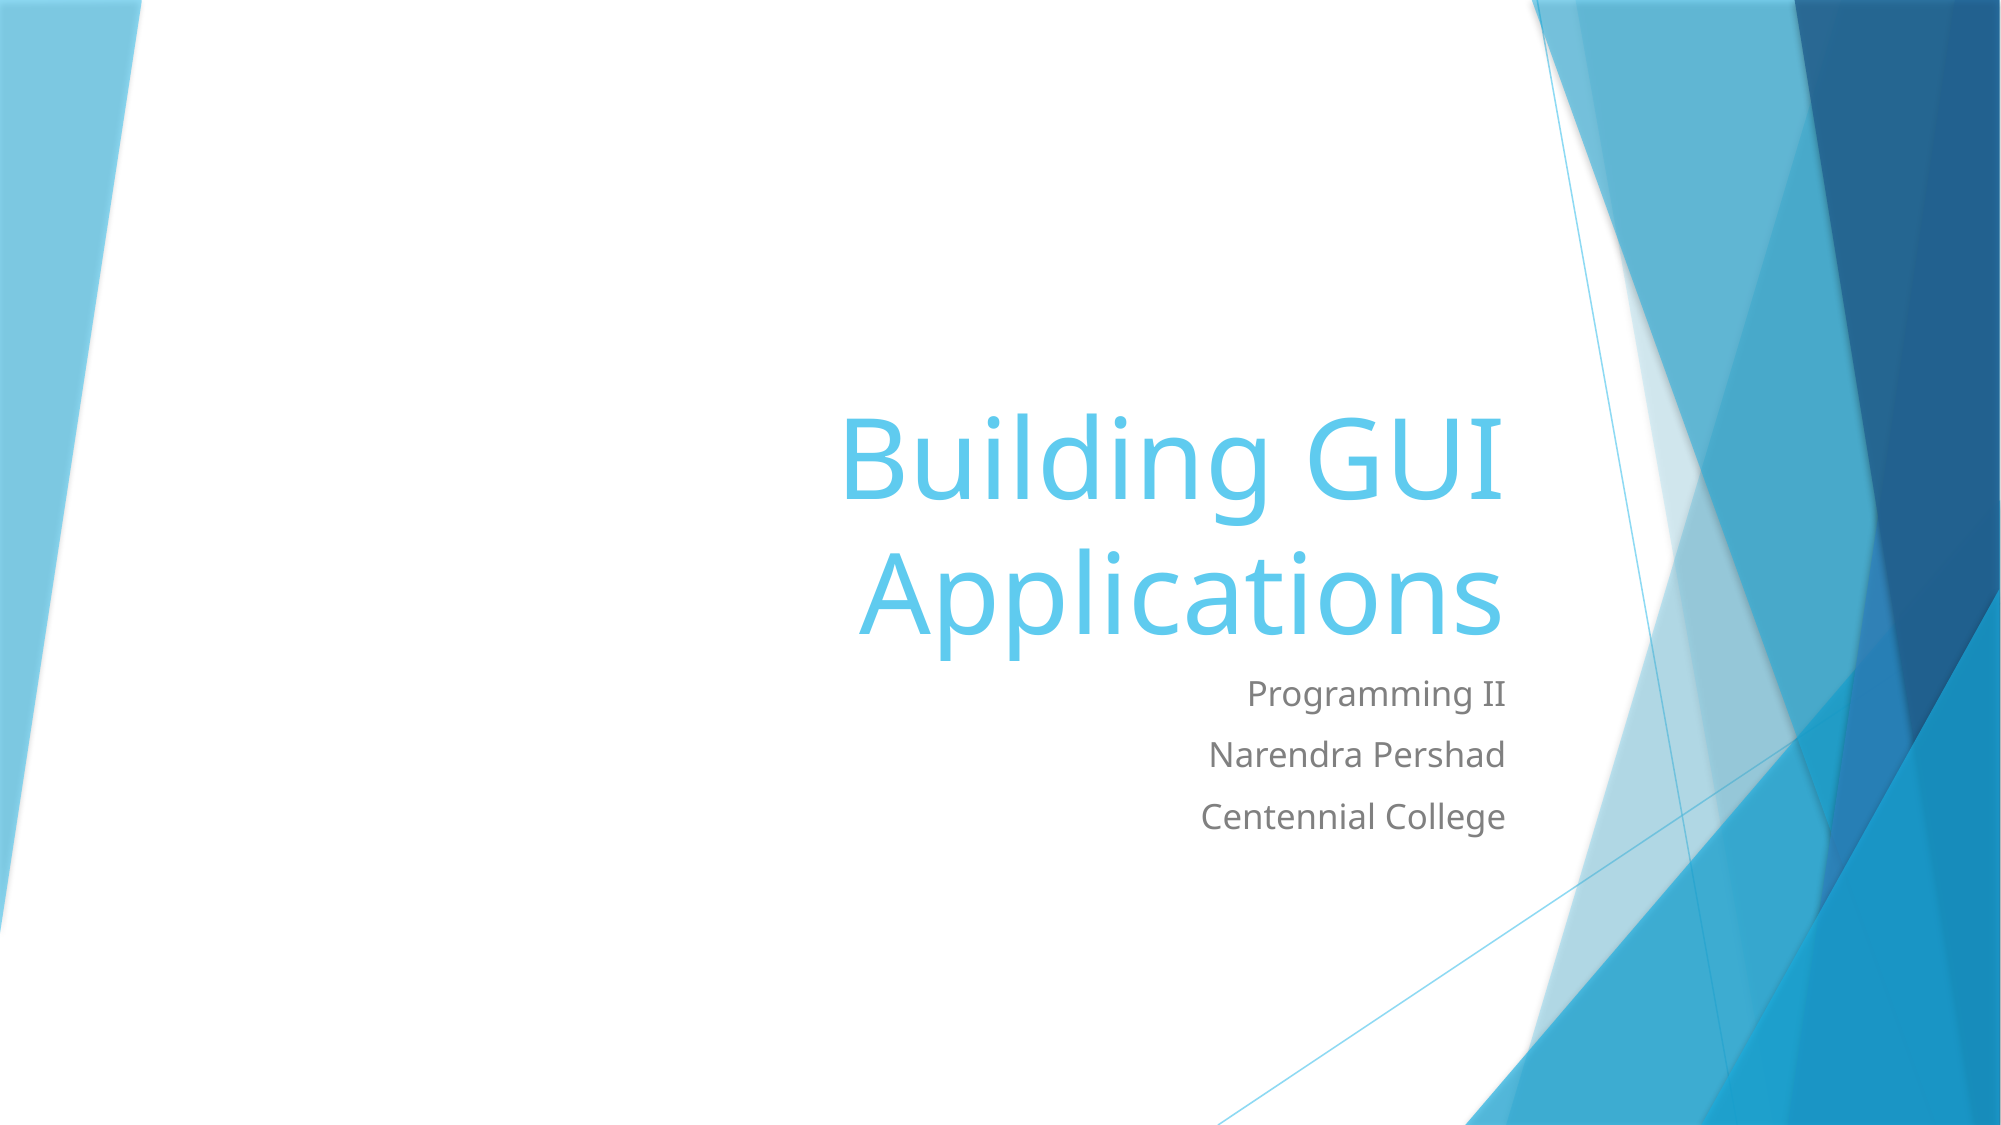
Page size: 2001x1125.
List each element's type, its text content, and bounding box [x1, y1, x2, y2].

subtitle Programming II Narendra Pershad Centennial College [247, 664, 1522, 845]
title Building GUI Applications [247, 394, 1522, 664]
